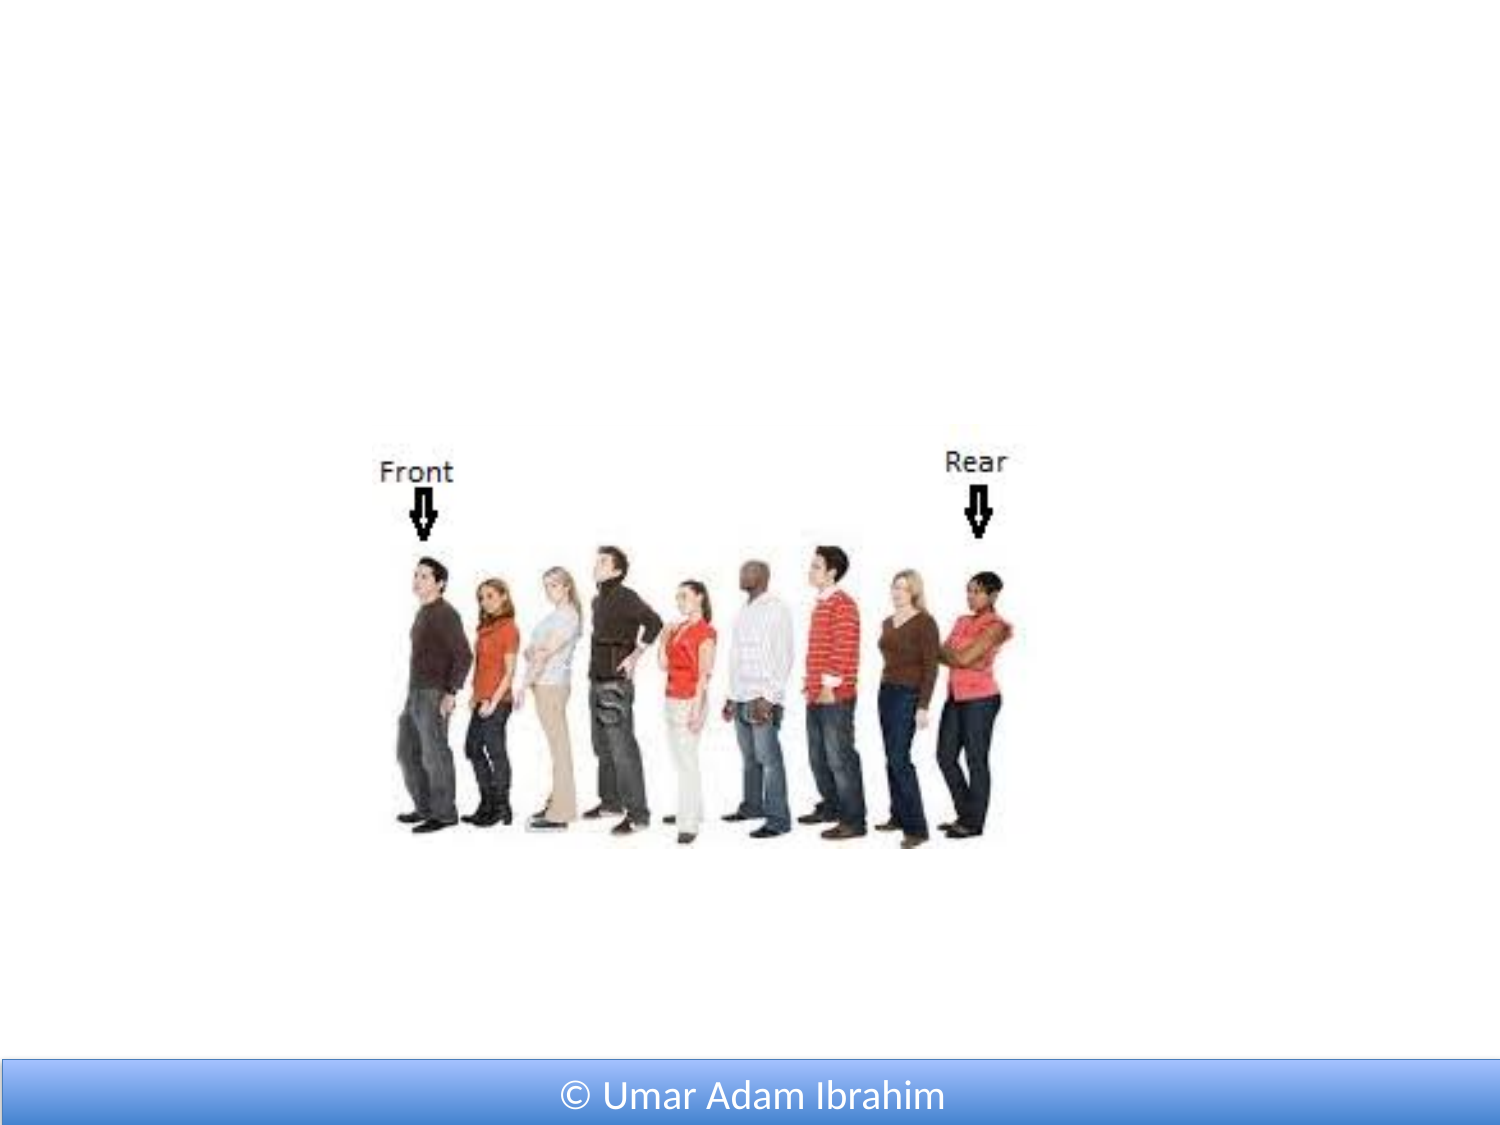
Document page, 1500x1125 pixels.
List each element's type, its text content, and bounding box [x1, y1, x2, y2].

text_box © Umar Adam Ibrahim [2, 1059, 1500, 1125]
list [371, 423, 1037, 849]
